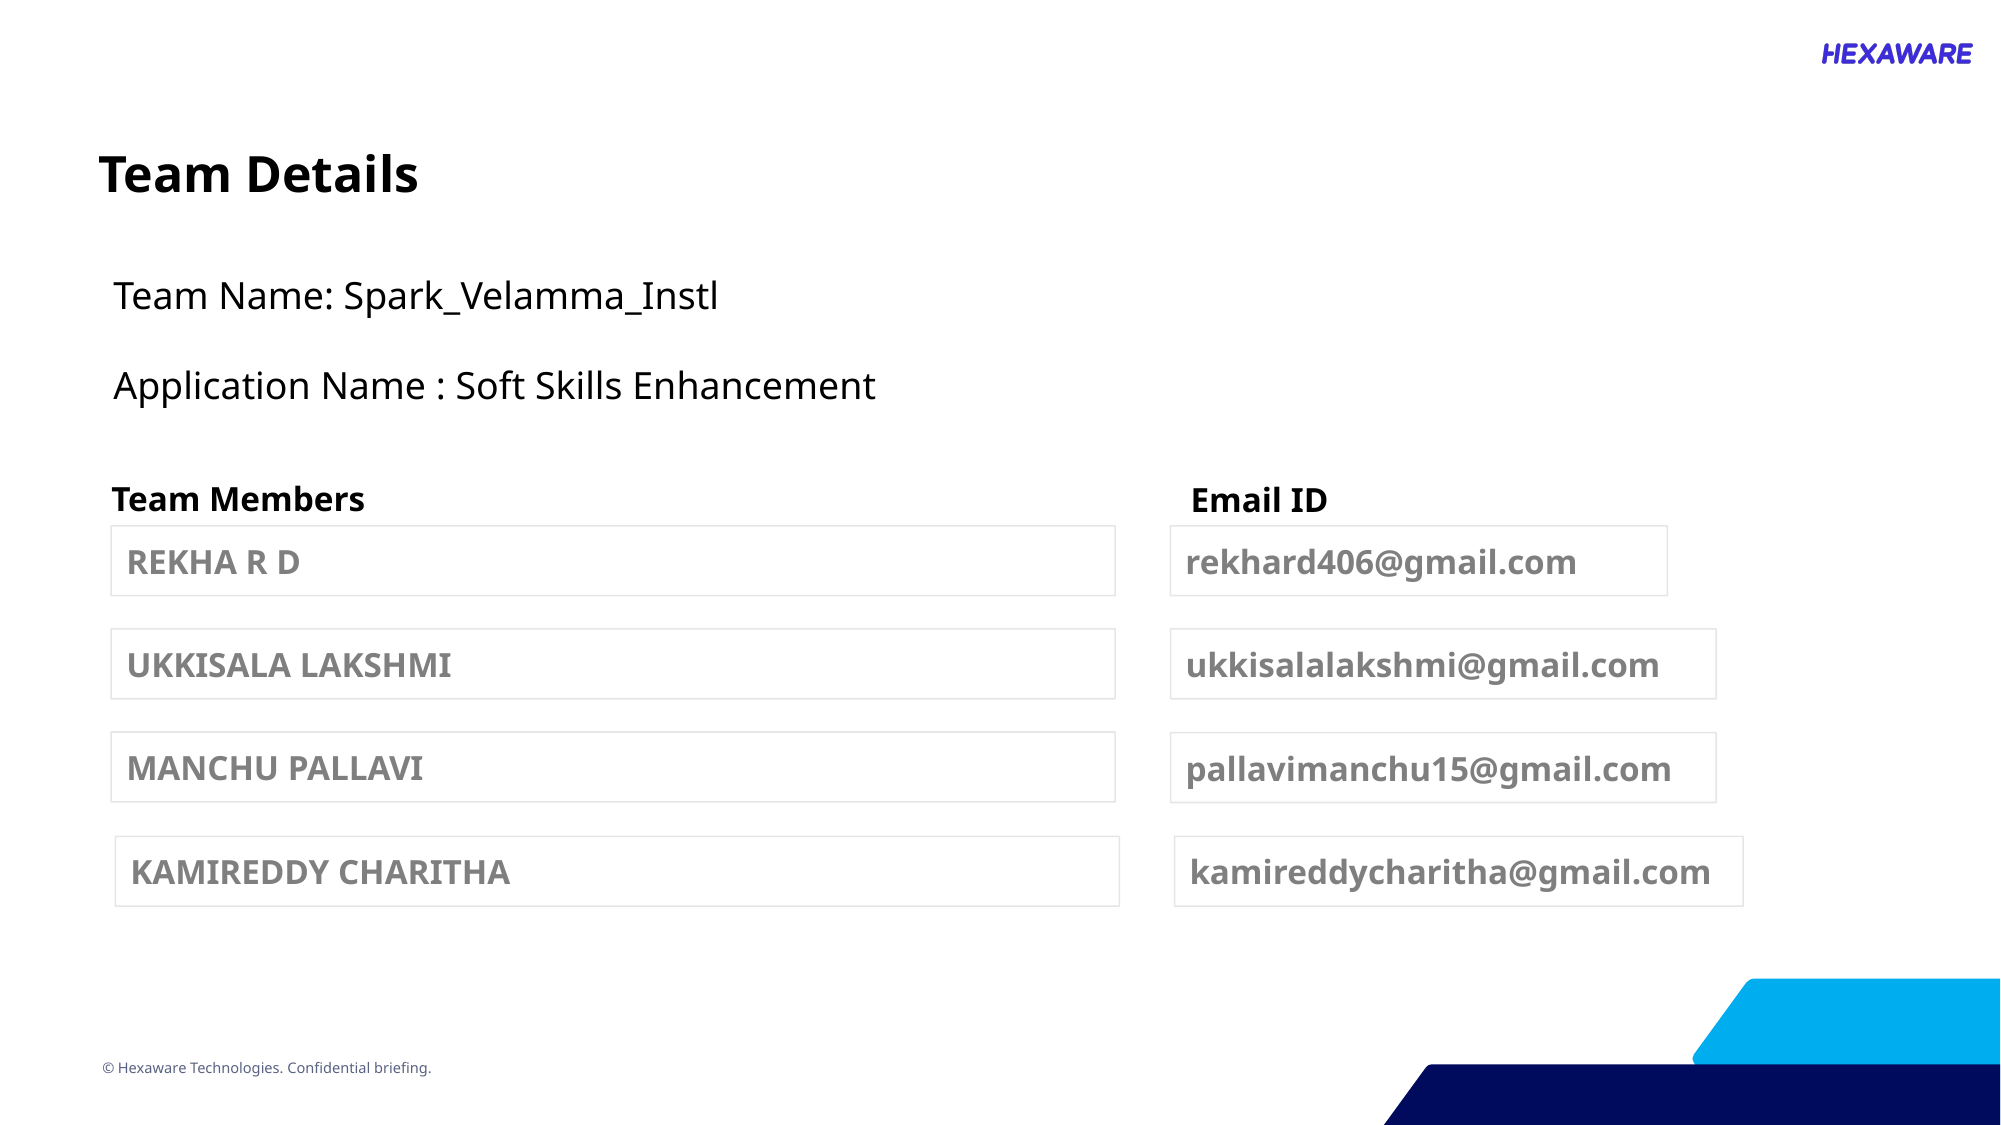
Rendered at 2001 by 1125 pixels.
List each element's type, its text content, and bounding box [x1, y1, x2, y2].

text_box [110, 477, 1744, 908]
picture [1822, 43, 1973, 64]
text_box Team Name: Spark_Velamma_Instl Application Name : Soft Skills Enhancement [98, 265, 1247, 415]
list Team Details [98, 143, 1439, 787]
